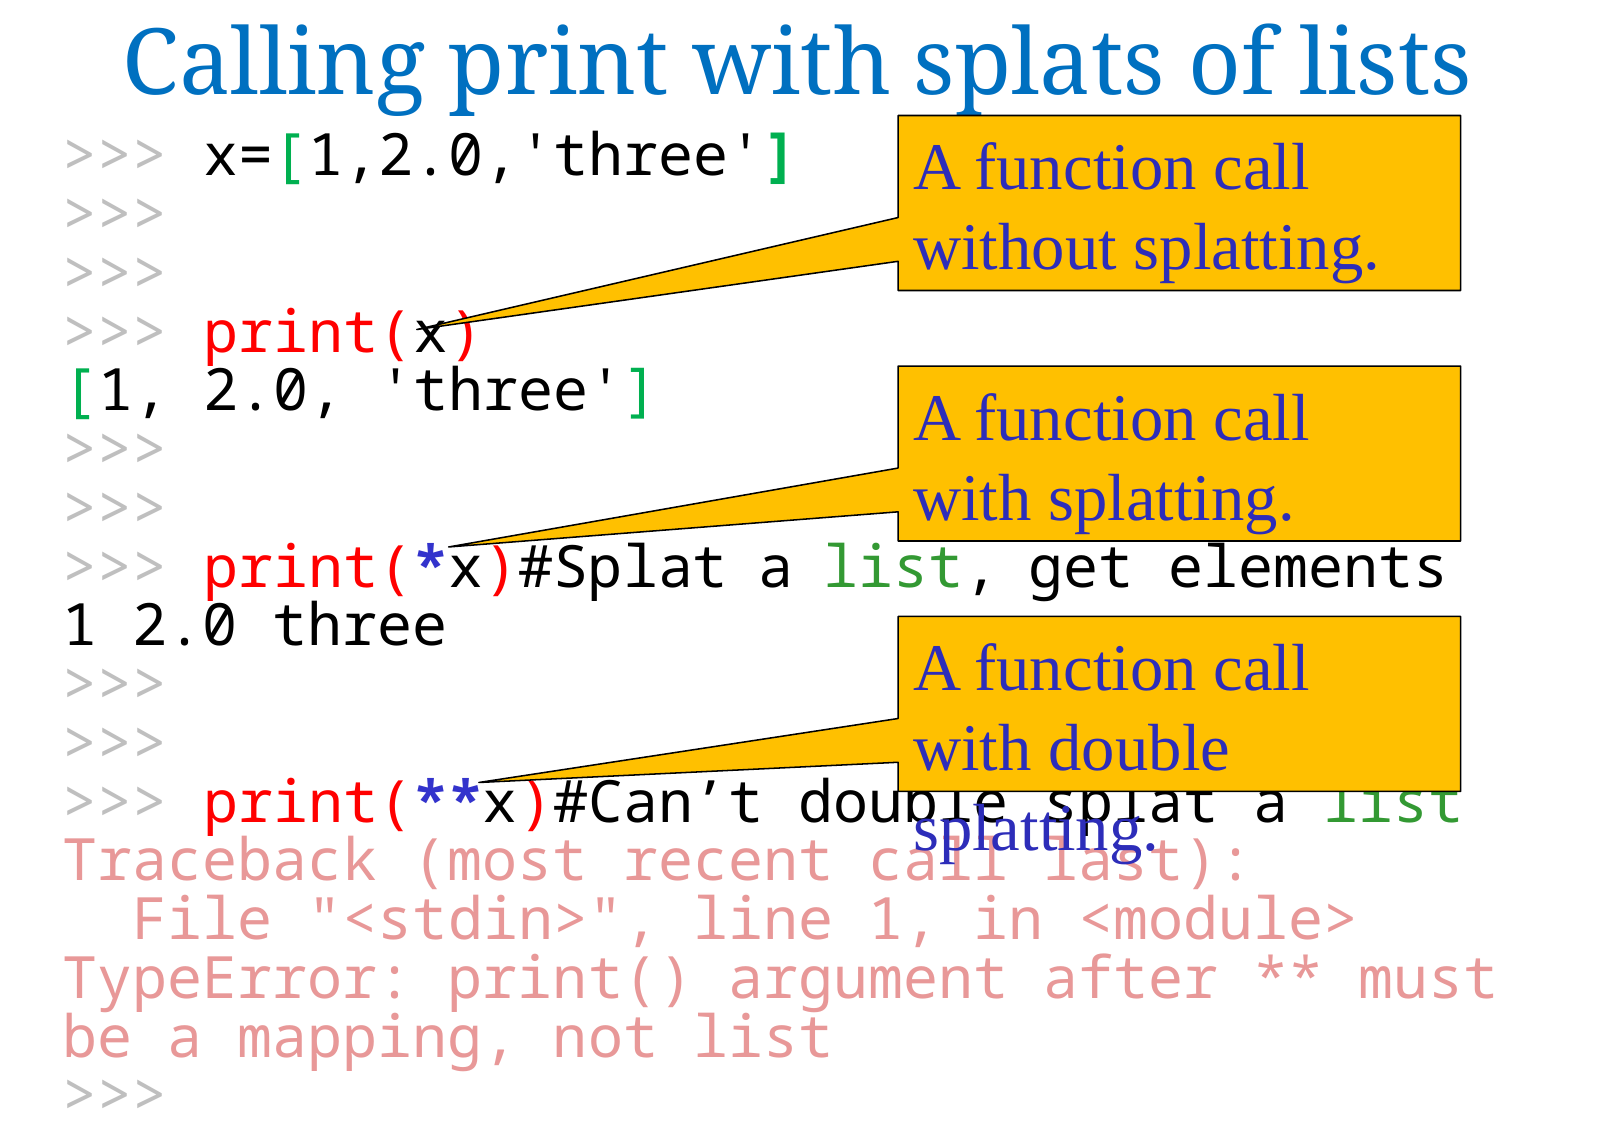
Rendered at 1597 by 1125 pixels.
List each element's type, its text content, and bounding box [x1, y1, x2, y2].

text_box Calling print with splats of lists [0, 0, 1597, 117]
text_box >>> x=[1,2.0,'three'] >>> >>> >>> print(x) [1, 2.0, 'three'] >>> >>> >>> print(*x)#Splat a list, get elements 1 2.0 three >>> >>> >>> print(**x)#Can’t double splat a list Traceback (most recent call last): File "<stdin>", line 1, in <module> TypeError: print() argument after ** must be a mapping, not list >>> [48, 121, 1548, 1125]
text_box A function call without splatting. [416, 115, 1461, 330]
text_box A function call with splatting. [448, 366, 1461, 547]
text_box A function call with double splatting. [478, 616, 1461, 792]
